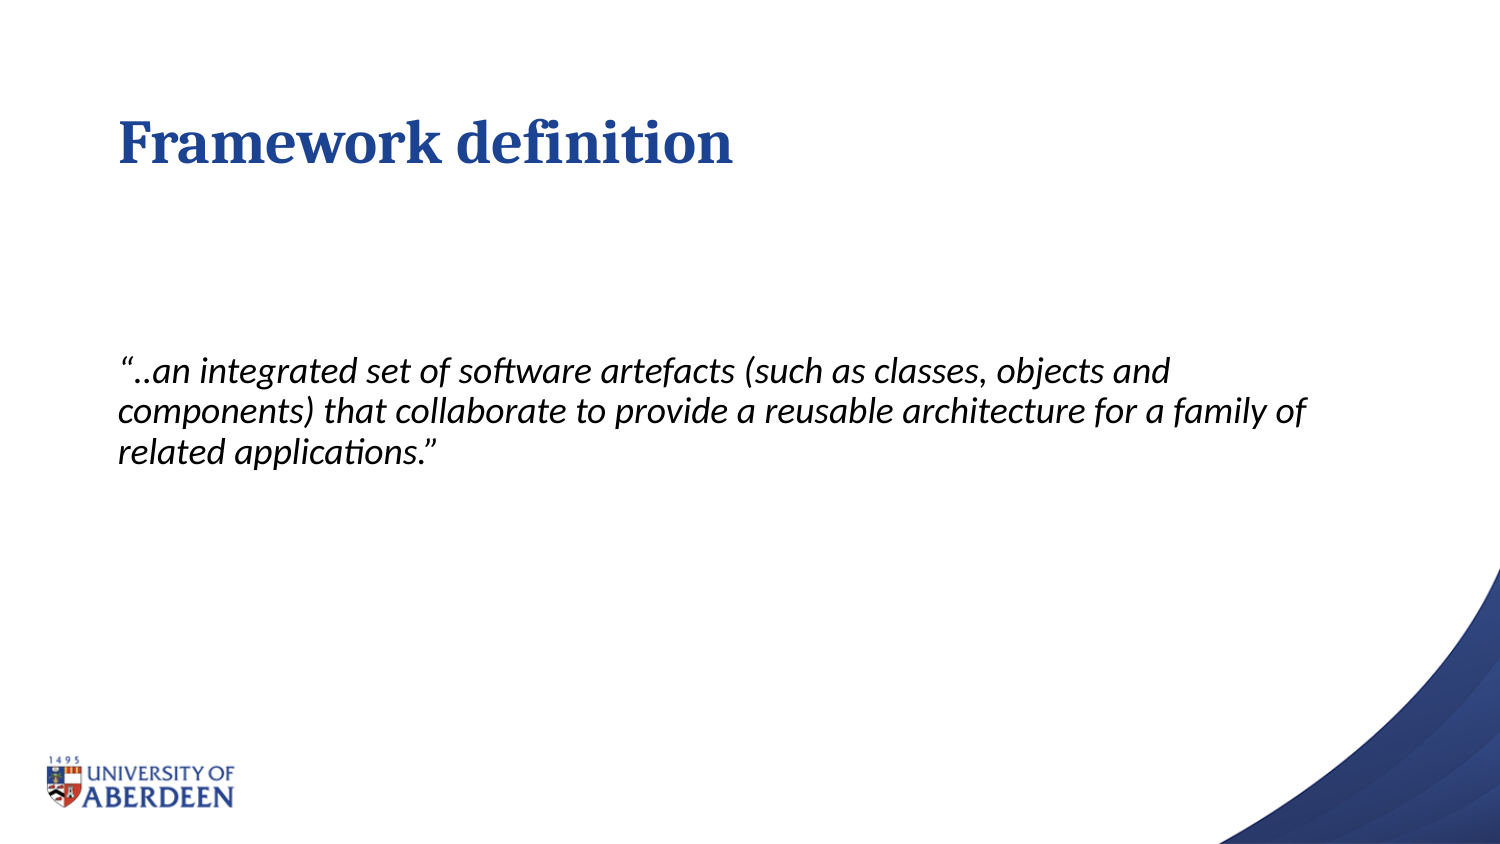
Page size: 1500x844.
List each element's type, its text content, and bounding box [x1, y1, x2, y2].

picture [0, 0, 1500, 844]
title Framework definition [103, 91, 1372, 196]
list “..an integrated set of software artefacts (such as classes, objects and components) that collaborate to provide a reusable architecture for a family of related applications.” [103, 216, 1372, 707]
